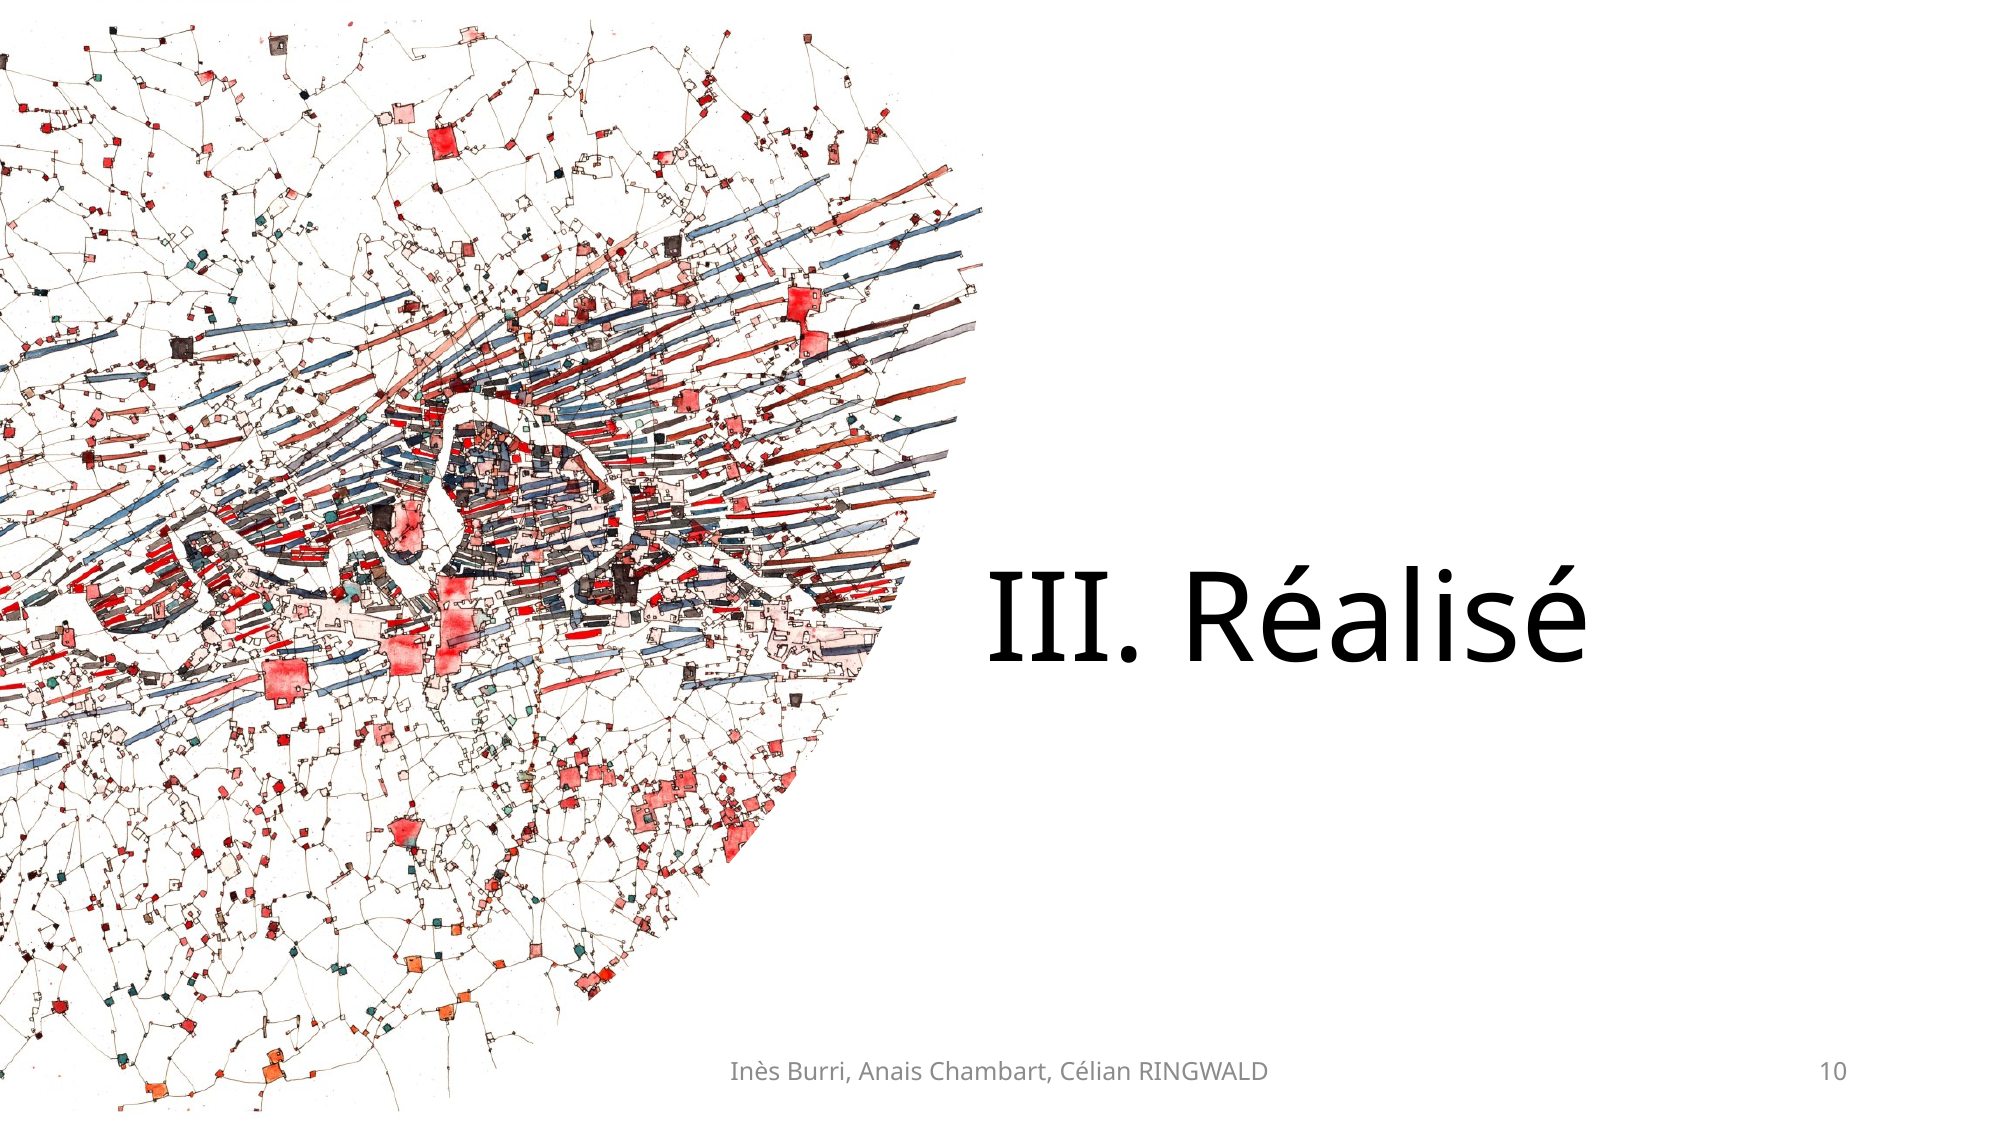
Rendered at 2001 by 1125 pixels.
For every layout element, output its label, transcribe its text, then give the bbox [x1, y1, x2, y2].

picture [0, 0, 989, 1125]
footer Inès Burri, Anais Chambart, Célian RINGWALD [989, 1042, 1338, 1103]
title III. Réalisé [989, 237, 1903, 847]
slide_number 10 [1412, 1042, 1863, 1103]
